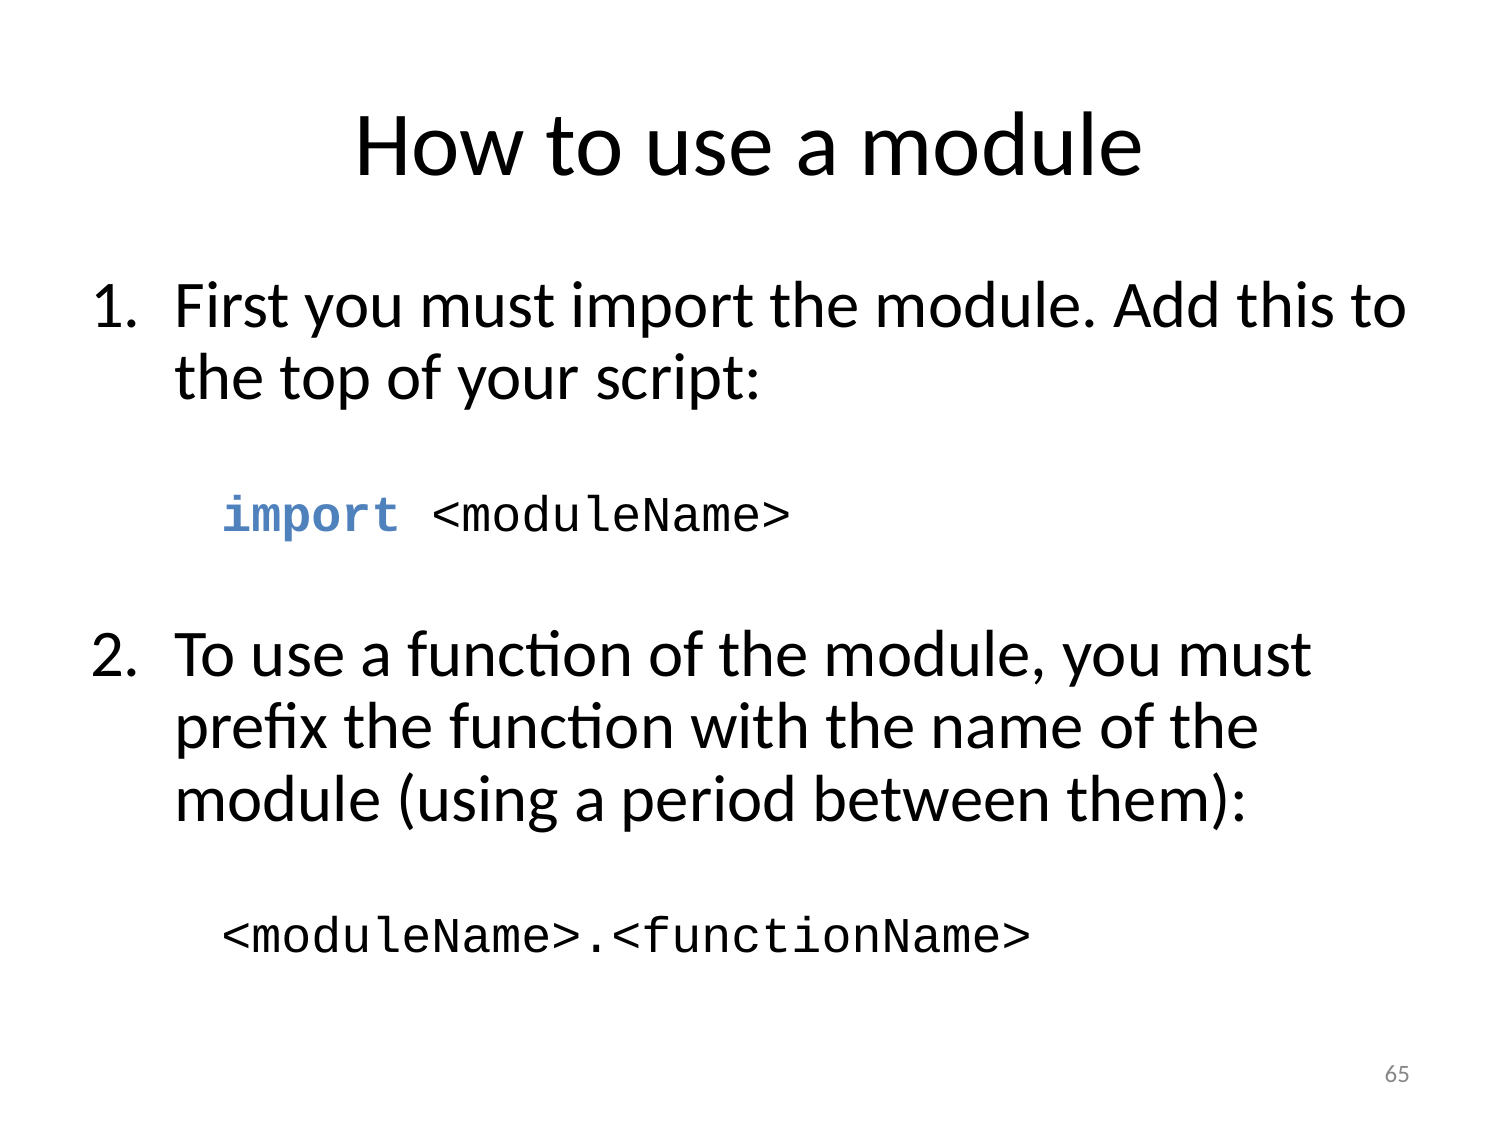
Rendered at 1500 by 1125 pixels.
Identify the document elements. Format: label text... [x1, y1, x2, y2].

slide_number ‹#› [1074, 1042, 1425, 1103]
title How to use a module [75, 45, 1425, 233]
list First you must import the module. Add this to the top of your script: import <moduleName> To use a function of the module, you must prefix the function with the name of the module (using a period between them): <moduleName>.<functionName> [75, 262, 1425, 1005]
